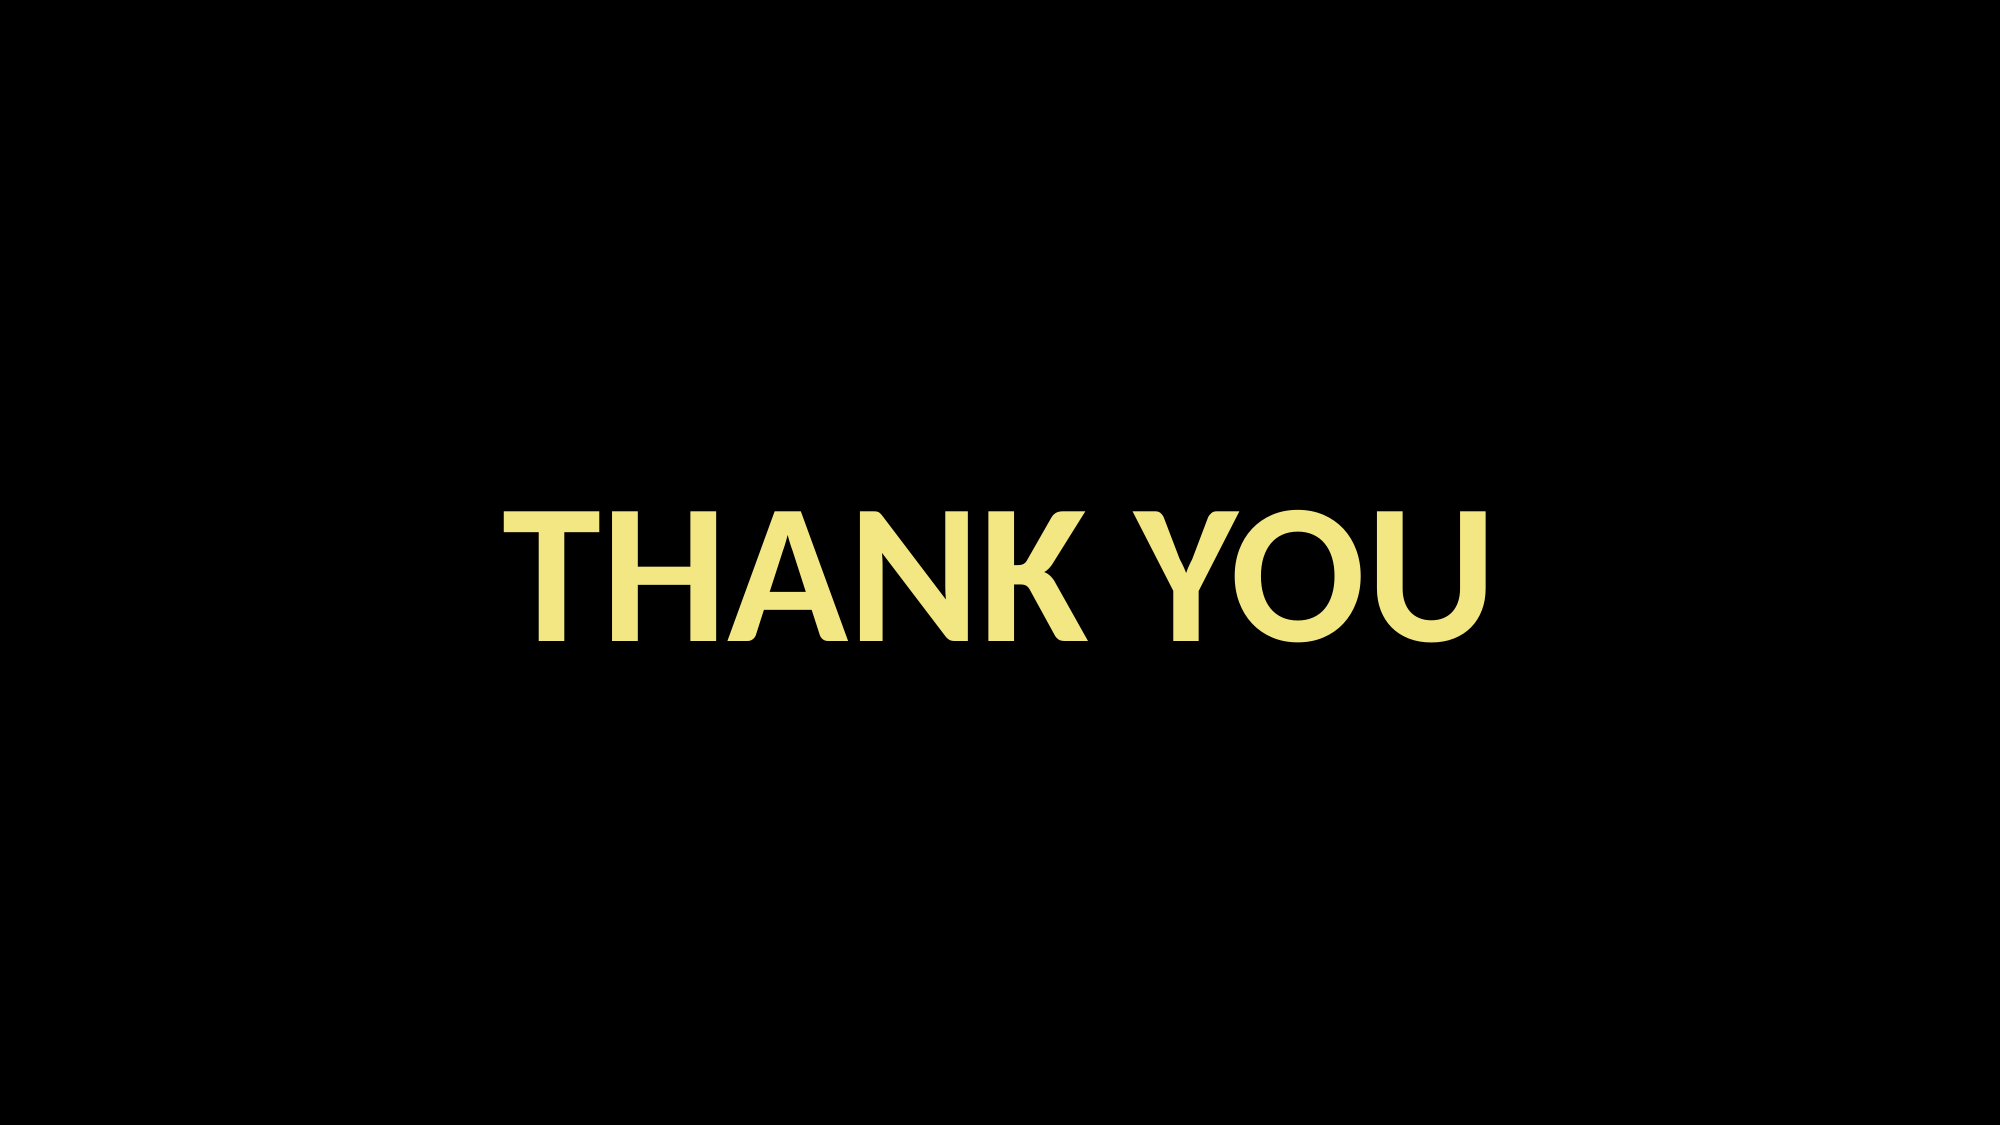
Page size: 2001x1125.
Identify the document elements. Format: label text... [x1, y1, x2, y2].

text_box THANK YOU [487, 433, 1513, 689]
